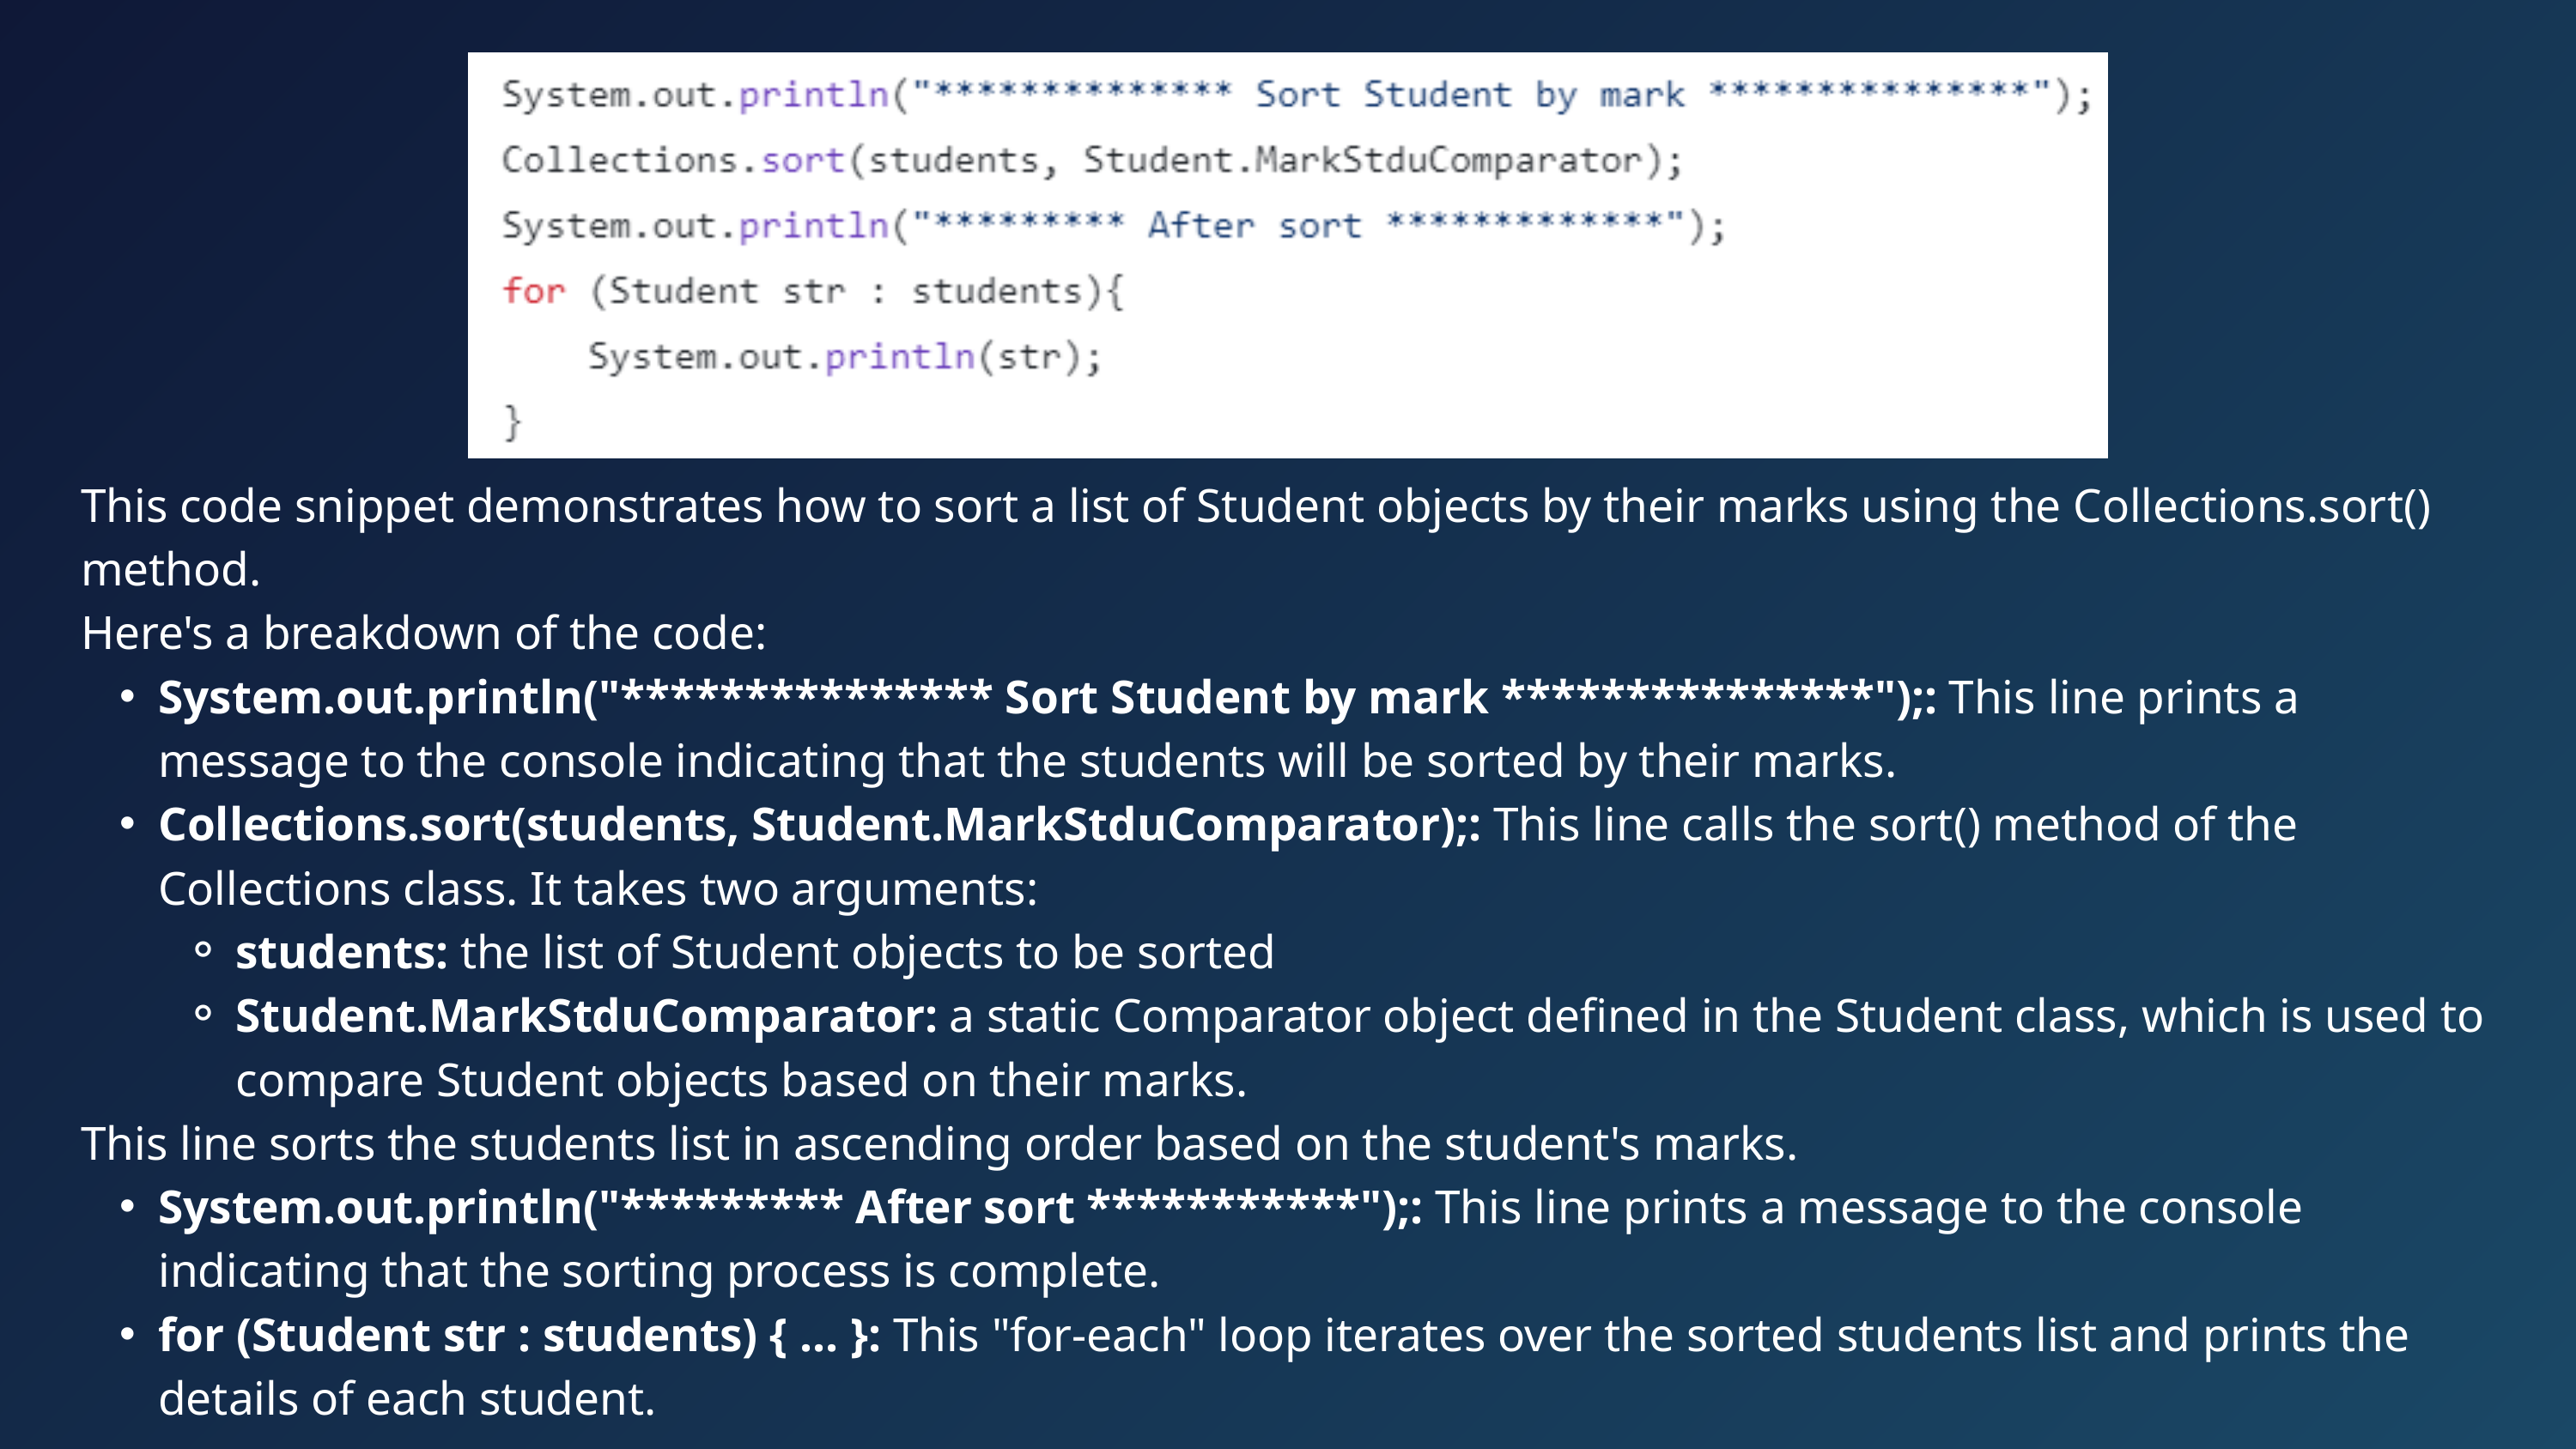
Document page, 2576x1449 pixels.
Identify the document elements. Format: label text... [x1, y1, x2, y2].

text_box This code snippet demonstrates how to sort a list of Student objects by their marks using the Collections.sort() method. Here's a breakdown of the code: System.out.println("*************** Sort Student by mark ***************");: This line prints a message to the console indicating that the students will be sorted by their marks. Collections.sort(students, Student.MarkStduComparator);: This line calls the sort() method of the Collections class. It takes two arguments: students: the list of Student objects to be sorted Student.MarkStduComparator: a static Comparator object defined in the Student class, which is used to compare Student objects based on their marks. This line sorts the students list in ascending order based on the student's marks. System.out.println("********* After sort ***********");: This line prints a message to the console indicating that the sorting process is complete. for (Student str : students) { ... }: This "for-each" loop iterates over the sorted students list and prints the details of each student. [81, 467, 2495, 1424]
text_box [468, 52, 2108, 458]
